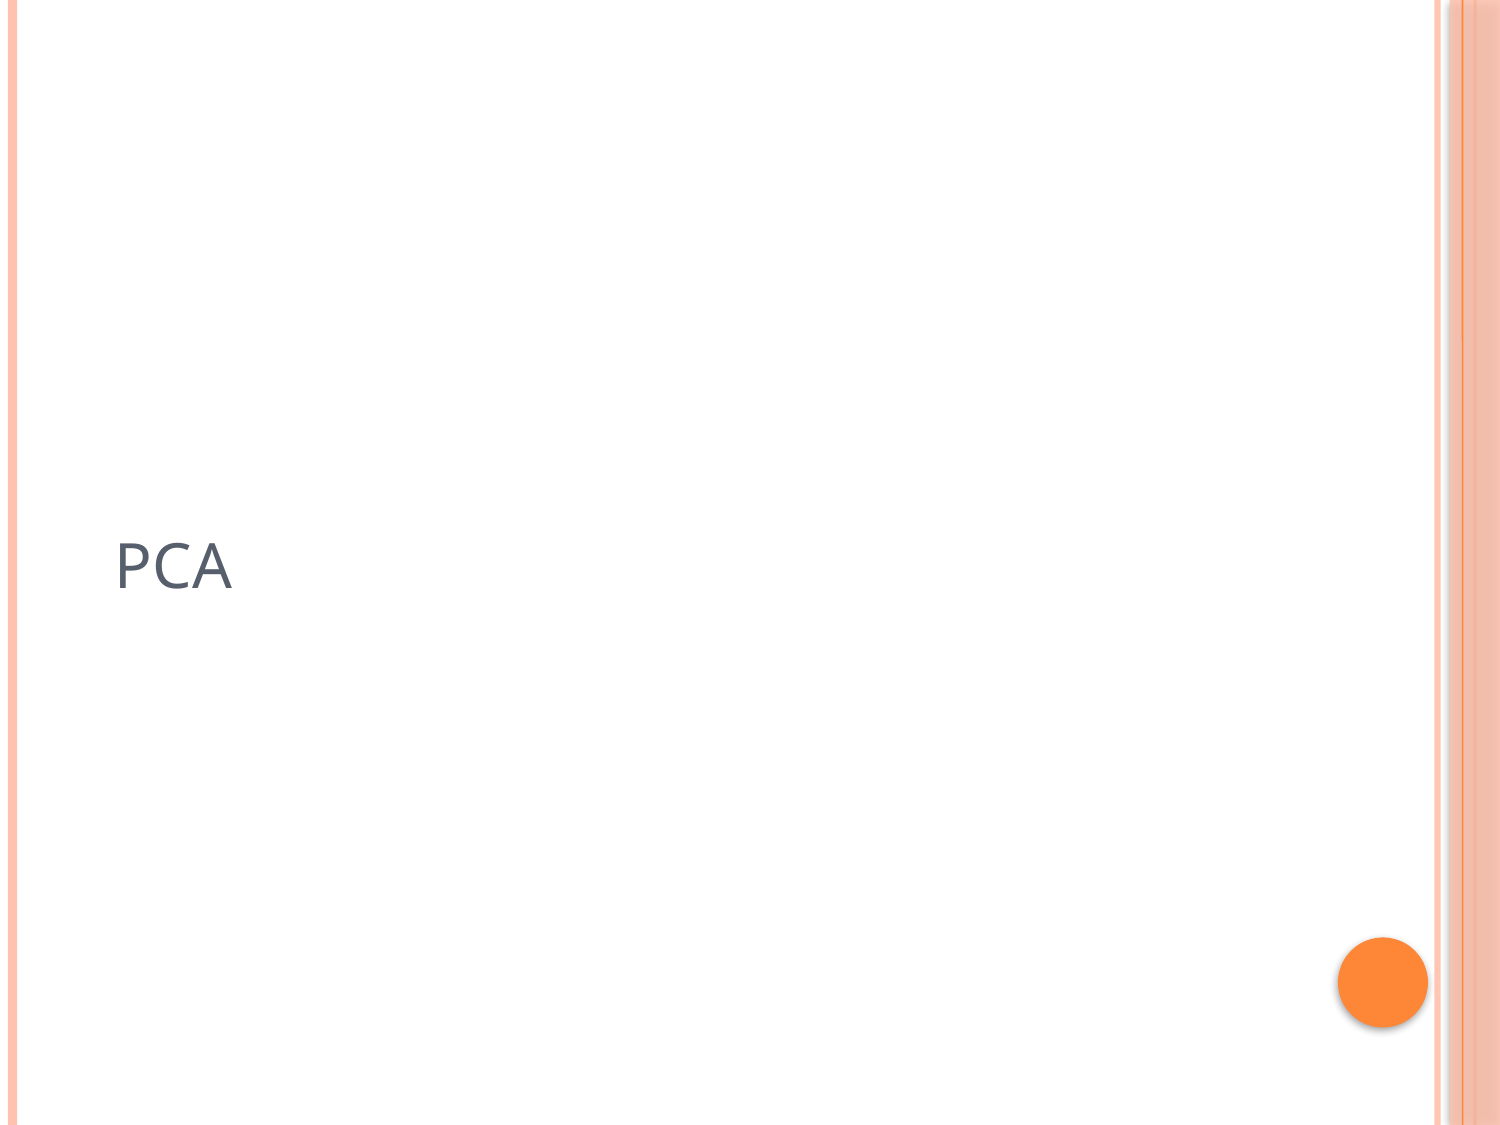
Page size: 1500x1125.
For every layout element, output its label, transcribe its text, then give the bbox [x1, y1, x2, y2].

title PCA [100, 420, 1326, 609]
